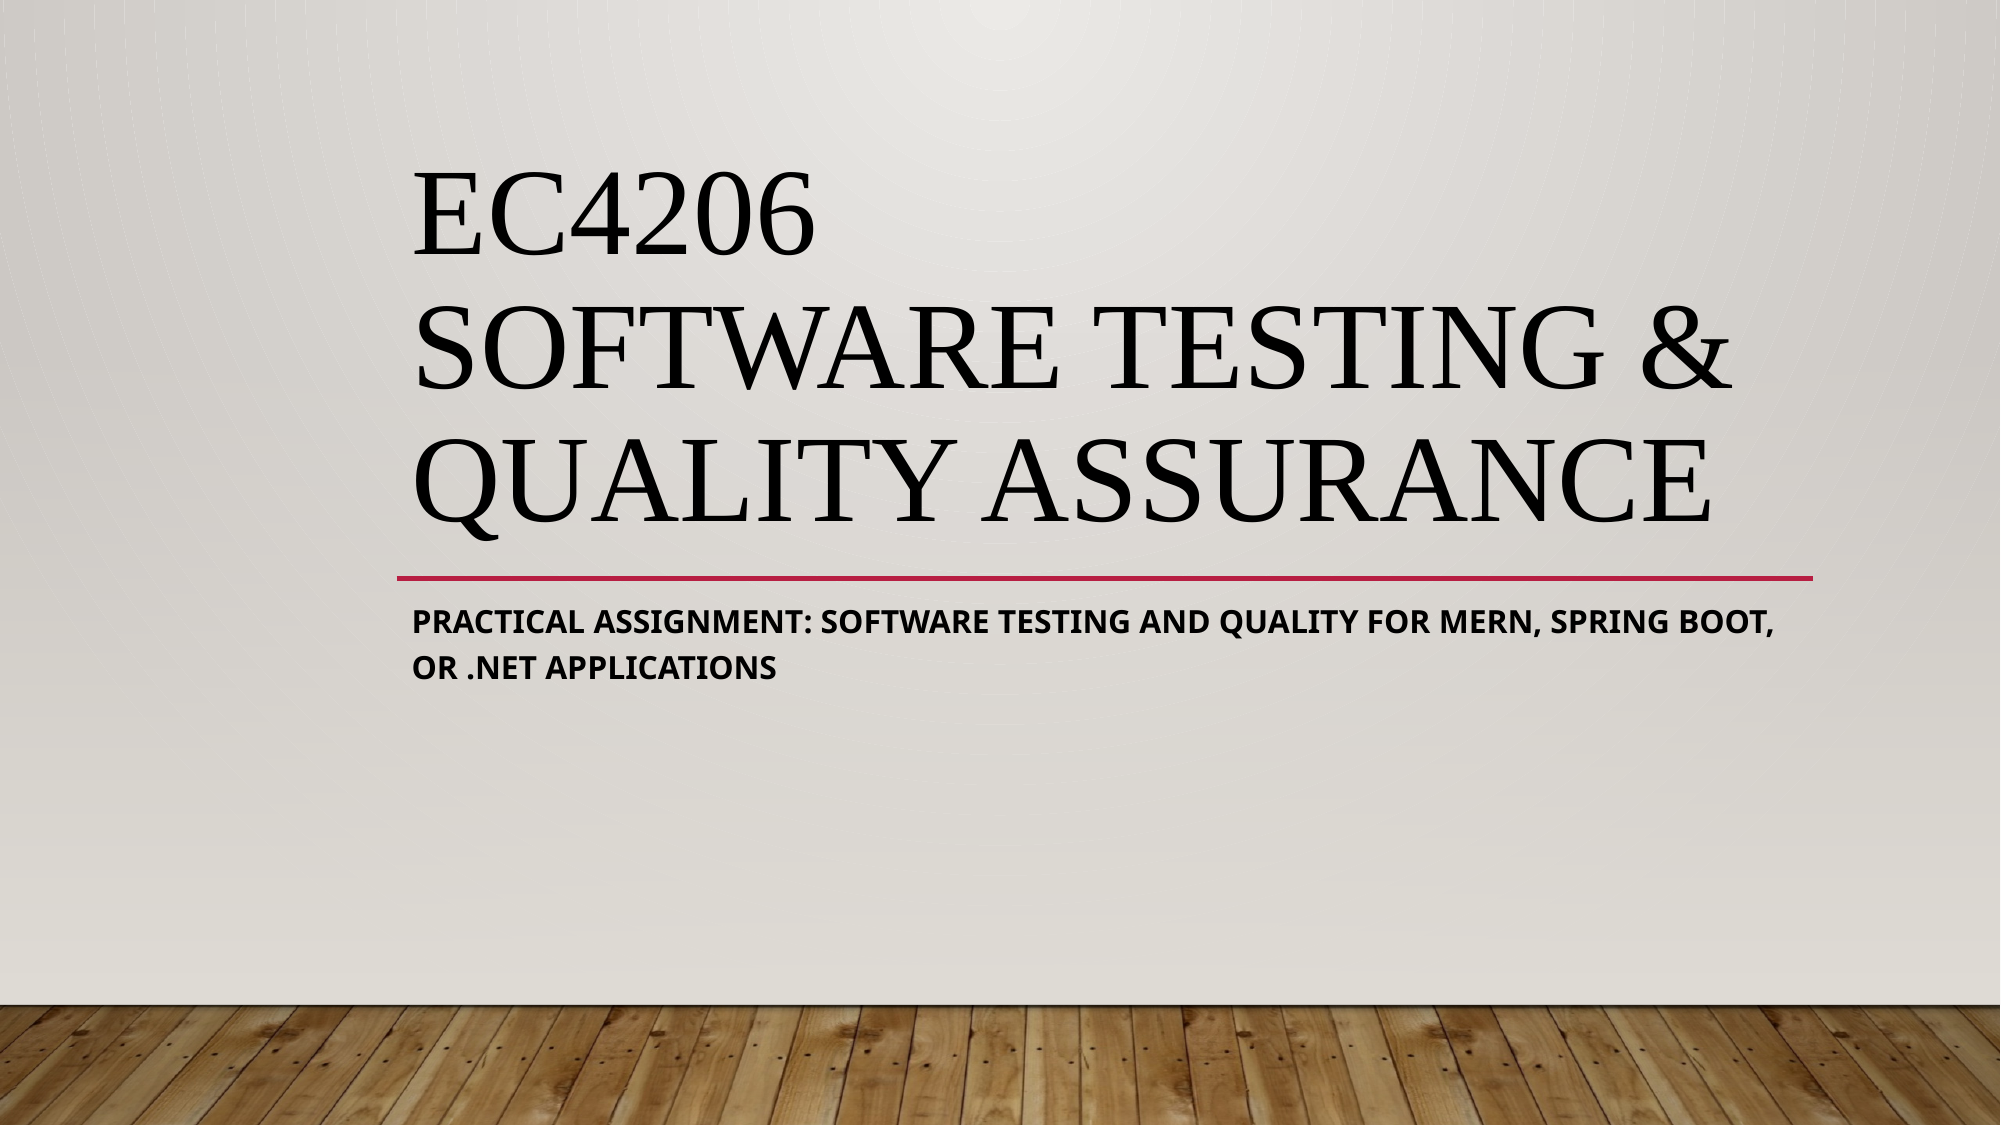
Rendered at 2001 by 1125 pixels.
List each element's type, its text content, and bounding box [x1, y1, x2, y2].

subtitle Practical Assignment: Software Testing and Quality for MERN, Spring Boot, or .NET Applications [396, 579, 1814, 740]
title EC4206 Software Testing & Quality Assurance [396, 131, 1814, 549]
picture [0, 1005, 2000, 1125]
